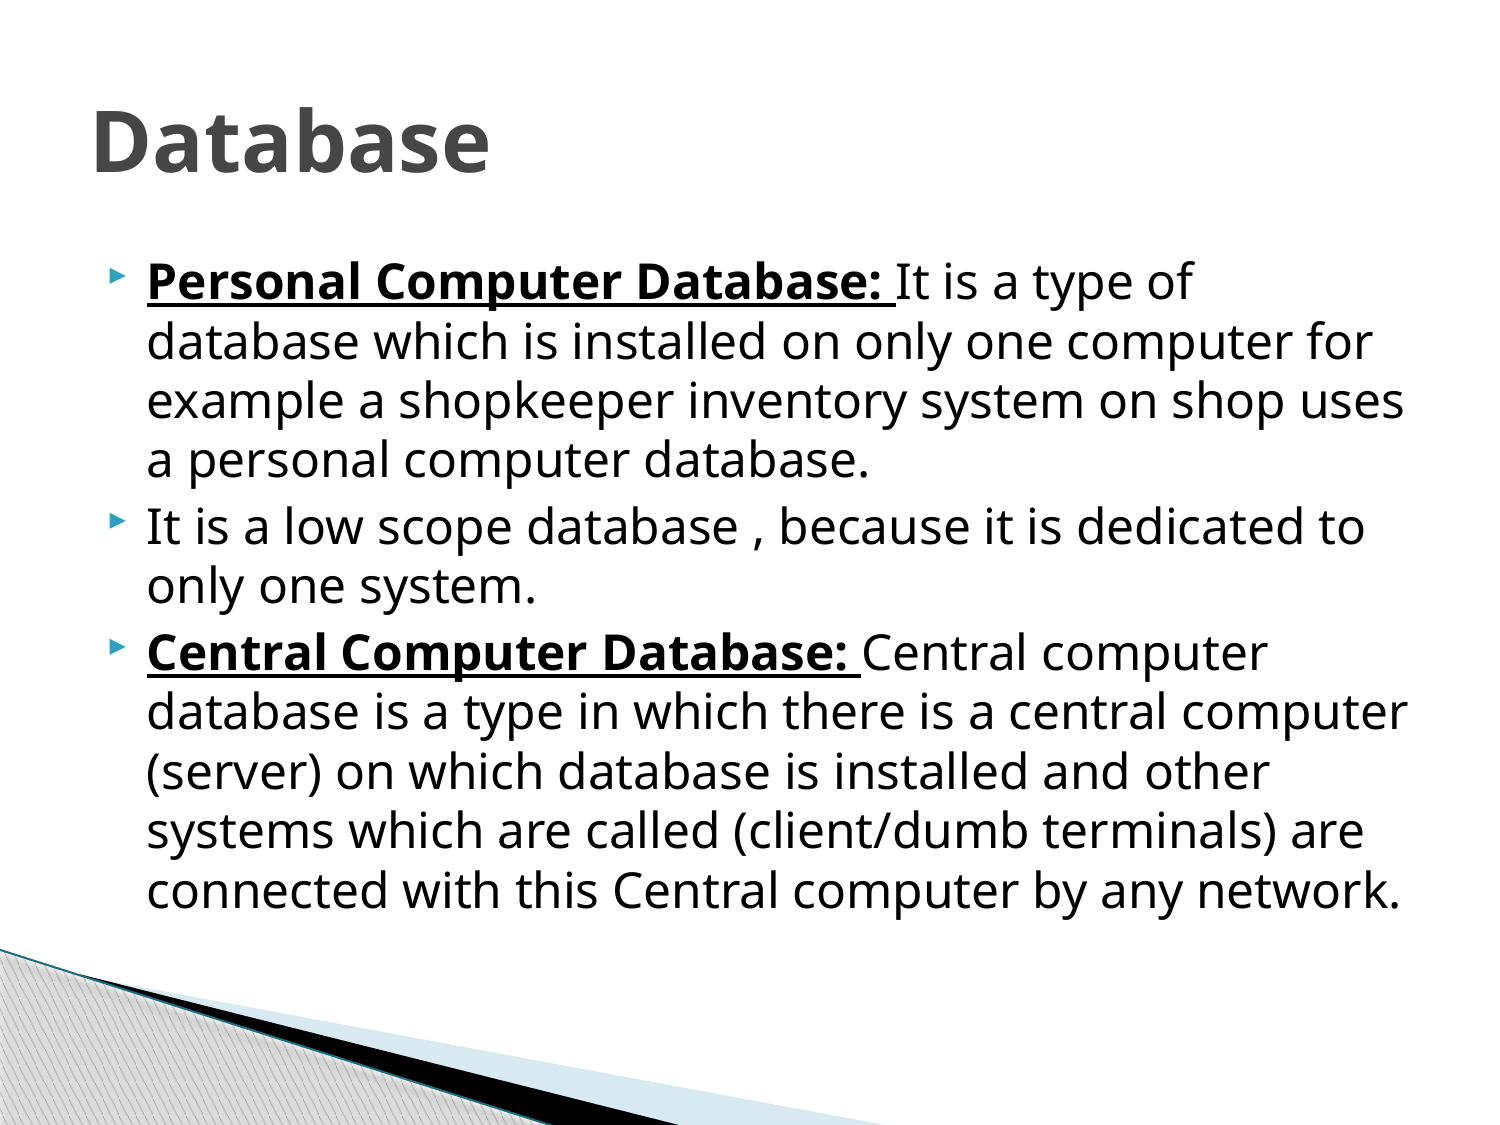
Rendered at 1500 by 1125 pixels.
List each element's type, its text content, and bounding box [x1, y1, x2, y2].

list Personal Computer Database: It is a type of database which is installed on only one computer for example a shopkeeper inventory system on shop uses a personal computer database. It is a low scope database , because it is dedicated to only one system. Central Computer Database: Central computer database is a type in which there is a central computer (server) on which database is installed and other systems which are called (client/dumb terminals) are connected with this Central computer by any network. [75, 243, 1425, 986]
title Database [75, 45, 1425, 233]
